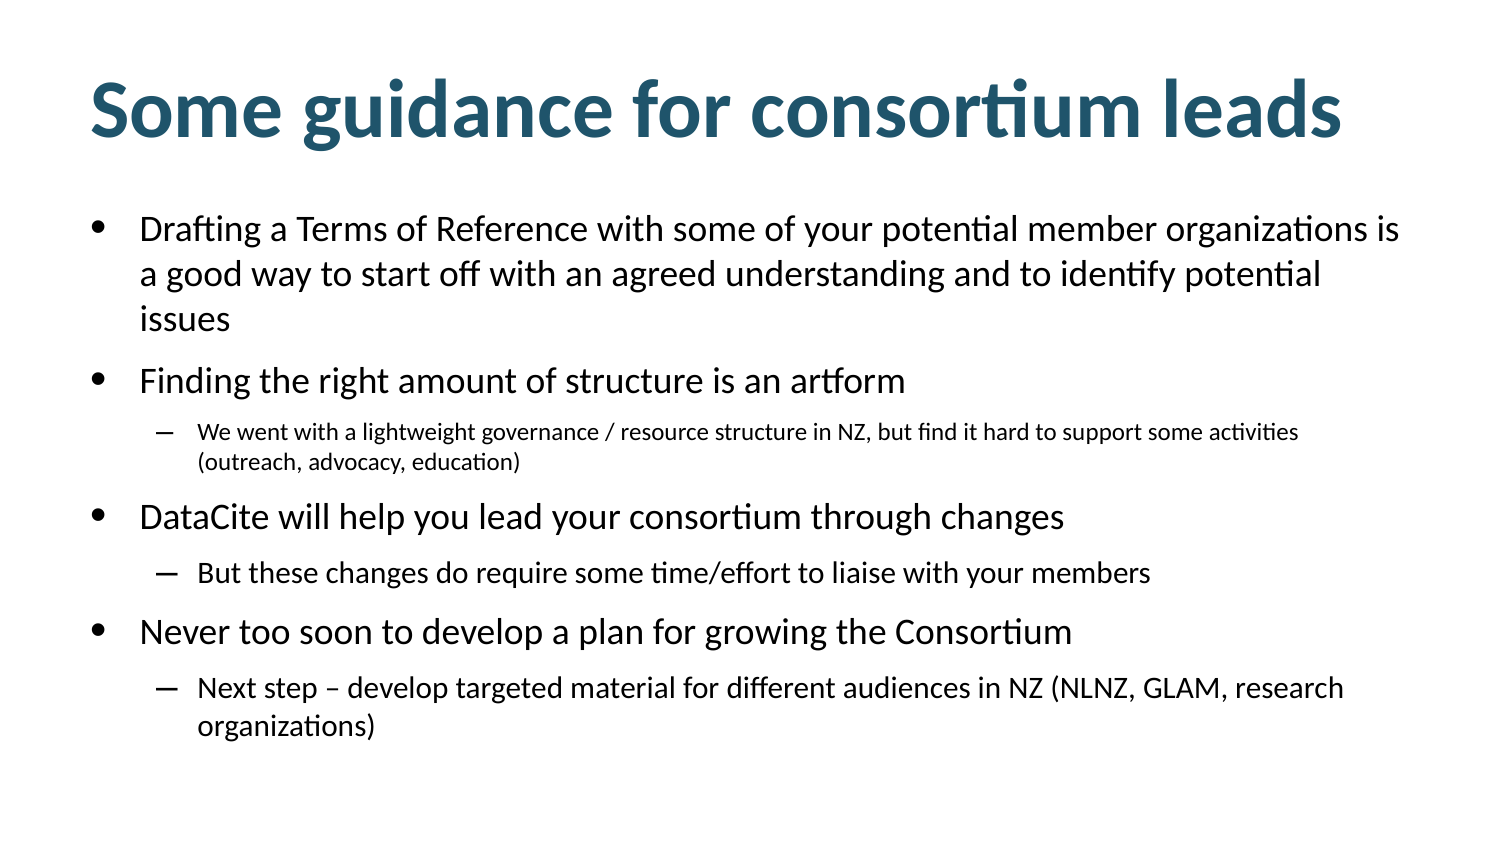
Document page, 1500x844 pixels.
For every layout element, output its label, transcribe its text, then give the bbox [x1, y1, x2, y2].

title Some guidance for consortium leads [75, 33, 1425, 175]
list Drafting a Terms of Reference with some of your potential member organizations is a good way to start off with an agreed understanding and to identify potential issues Finding the right amount of structure is an artform We went with a lightweight governance / resource structure in NZ, but find it hard to support some activities (outreach, advocacy, education) DataCite will help you lead your consortium through changes But these changes do require some time/effort to liaise with your members Never too soon to develop a plan for growing the Consortium Next step – develop targeted material for different audiences in NZ (NLNZ, GLAM, research organizations) [75, 196, 1425, 754]
